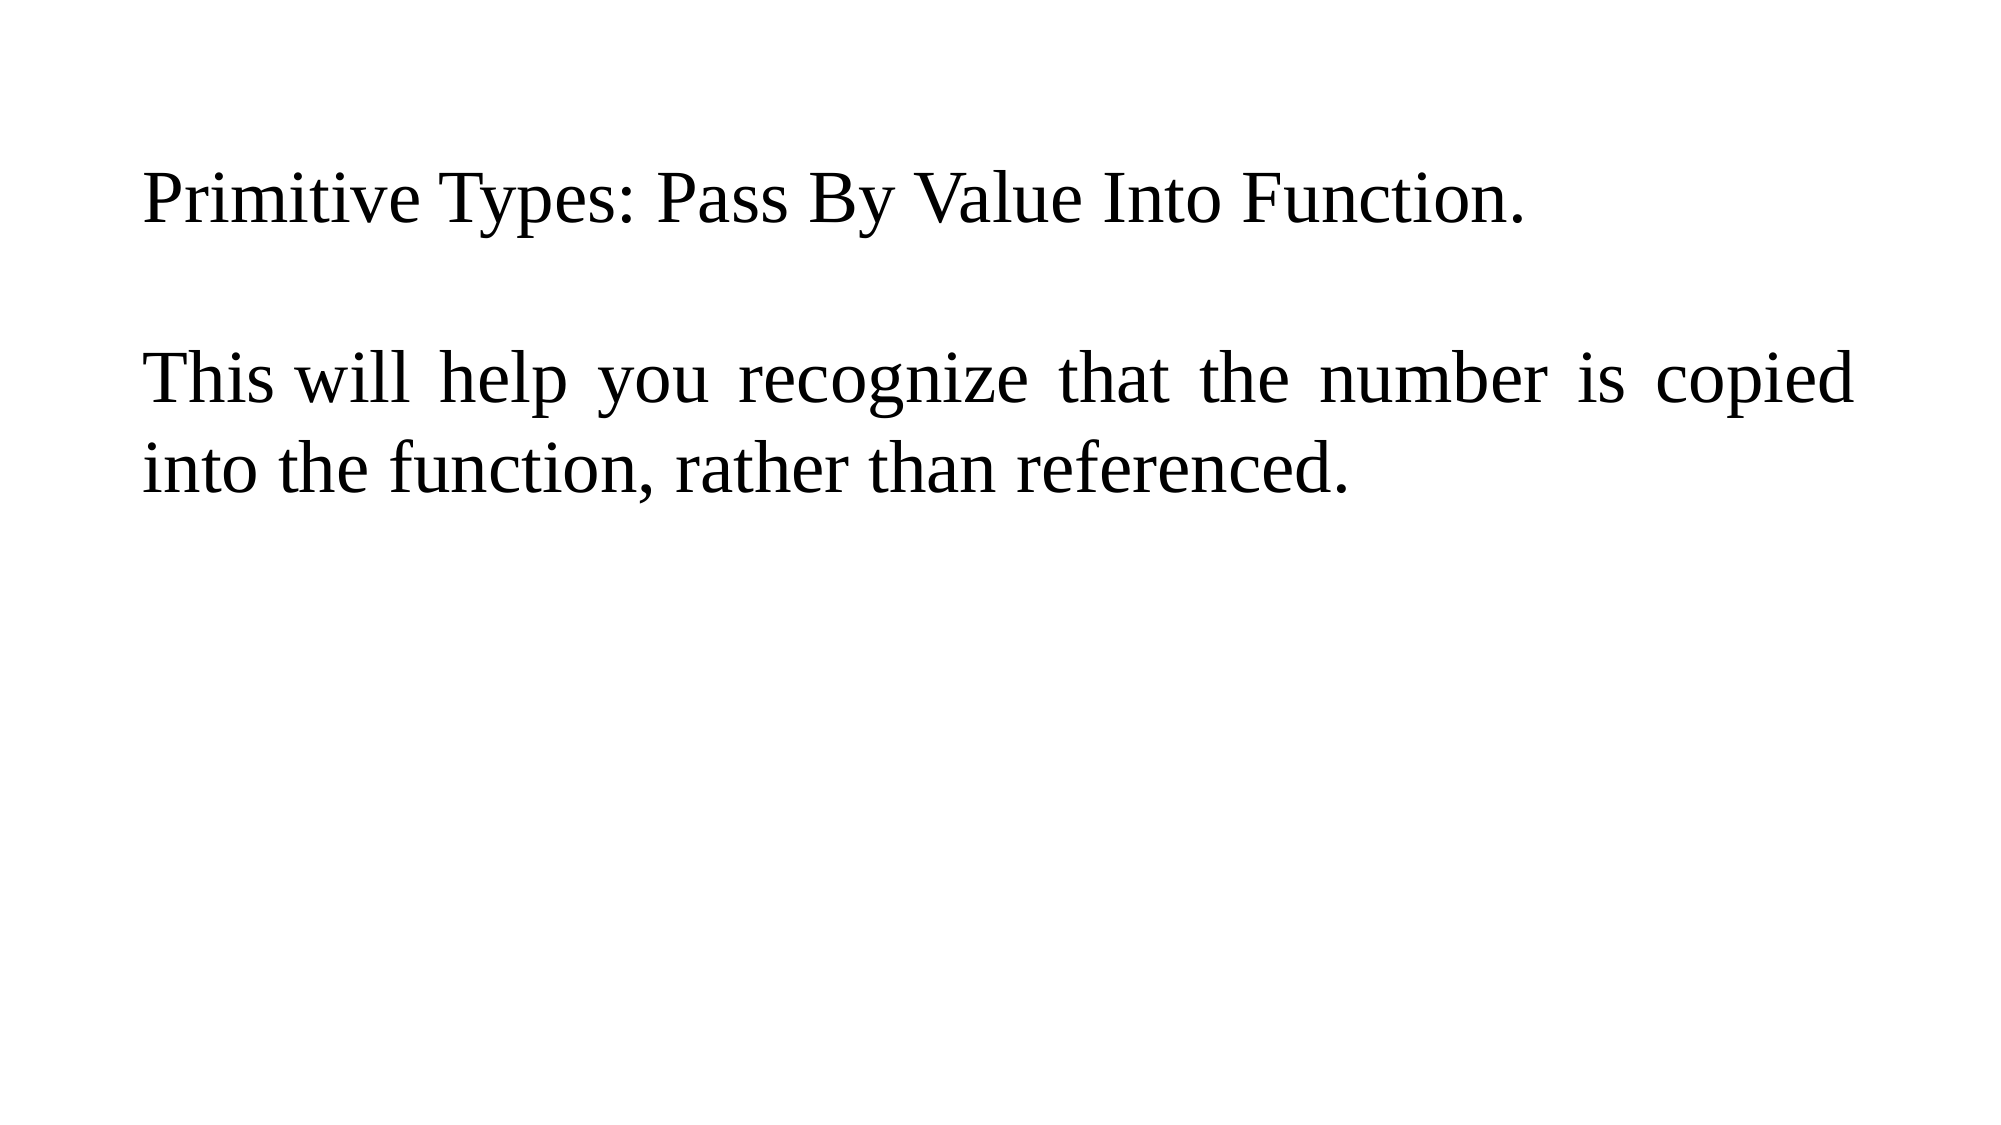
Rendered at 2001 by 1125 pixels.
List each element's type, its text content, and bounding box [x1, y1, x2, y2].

text_box Primitive Types: Pass By Value Into Function. This will help you recognize that the number is copied into the function, rather than referenced. [128, 140, 1872, 516]
